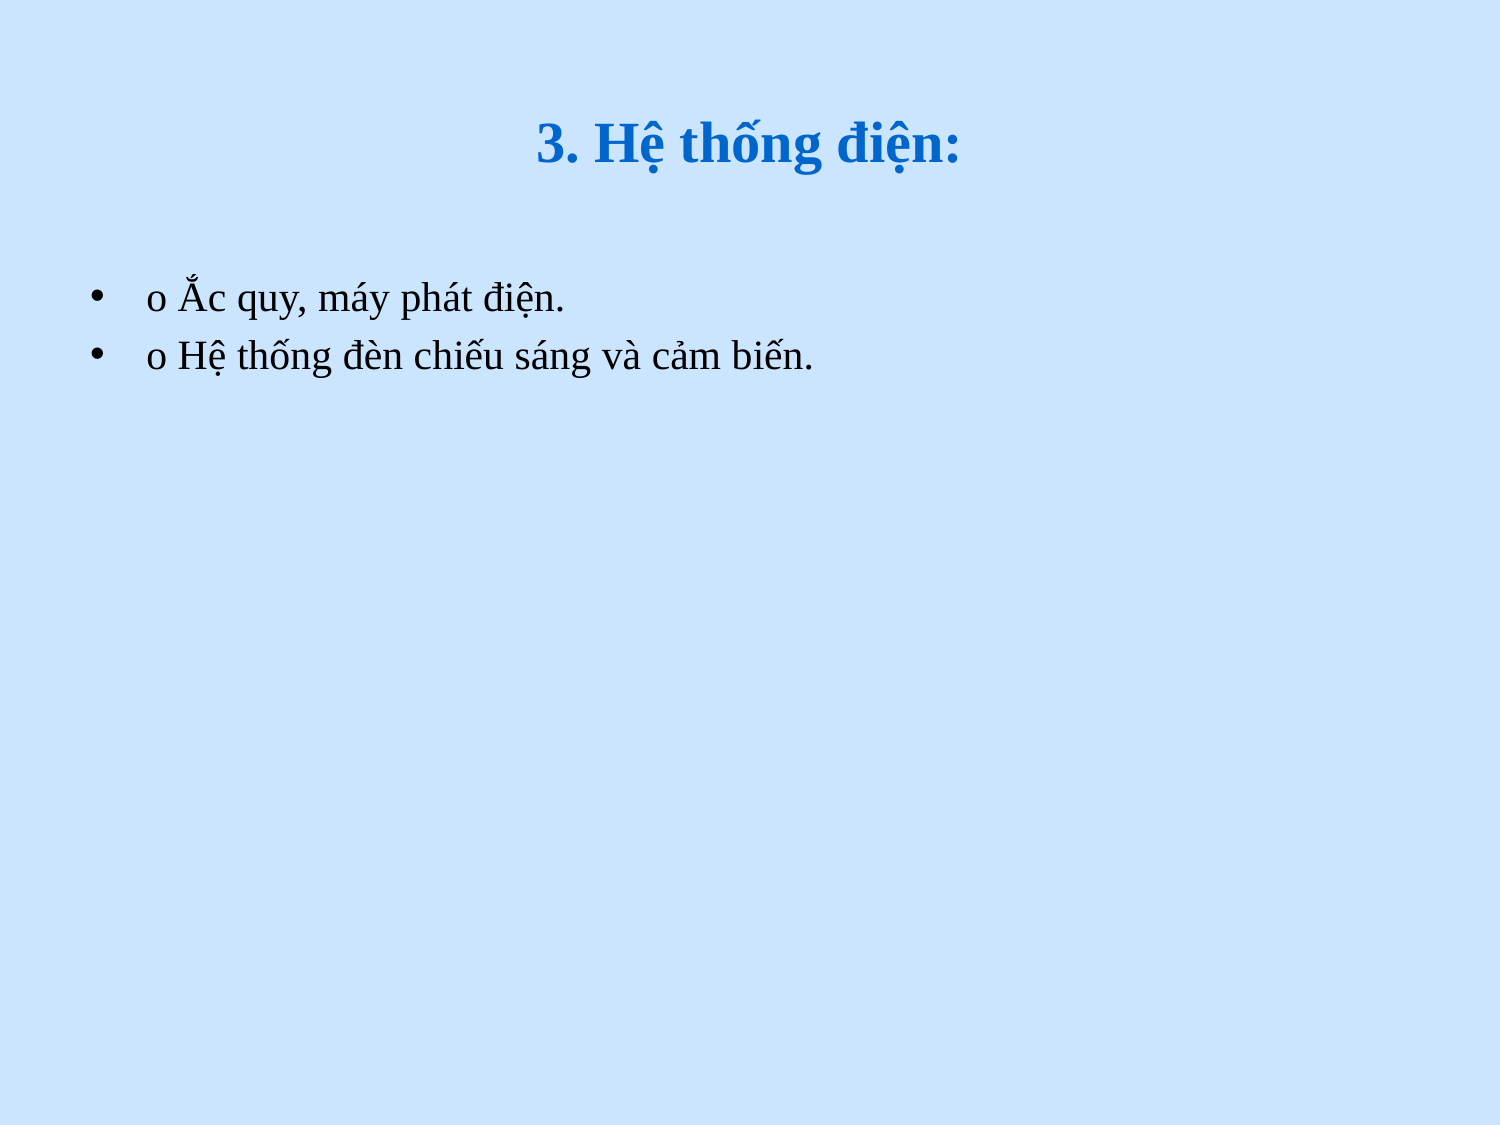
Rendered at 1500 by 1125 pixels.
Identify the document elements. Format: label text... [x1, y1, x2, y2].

title 3. Hệ thống điện: [75, 45, 1425, 233]
list o Ắc quy, máy phát điện. o Hệ thống đèn chiếu sáng và cảm biến. [75, 262, 1425, 1005]
